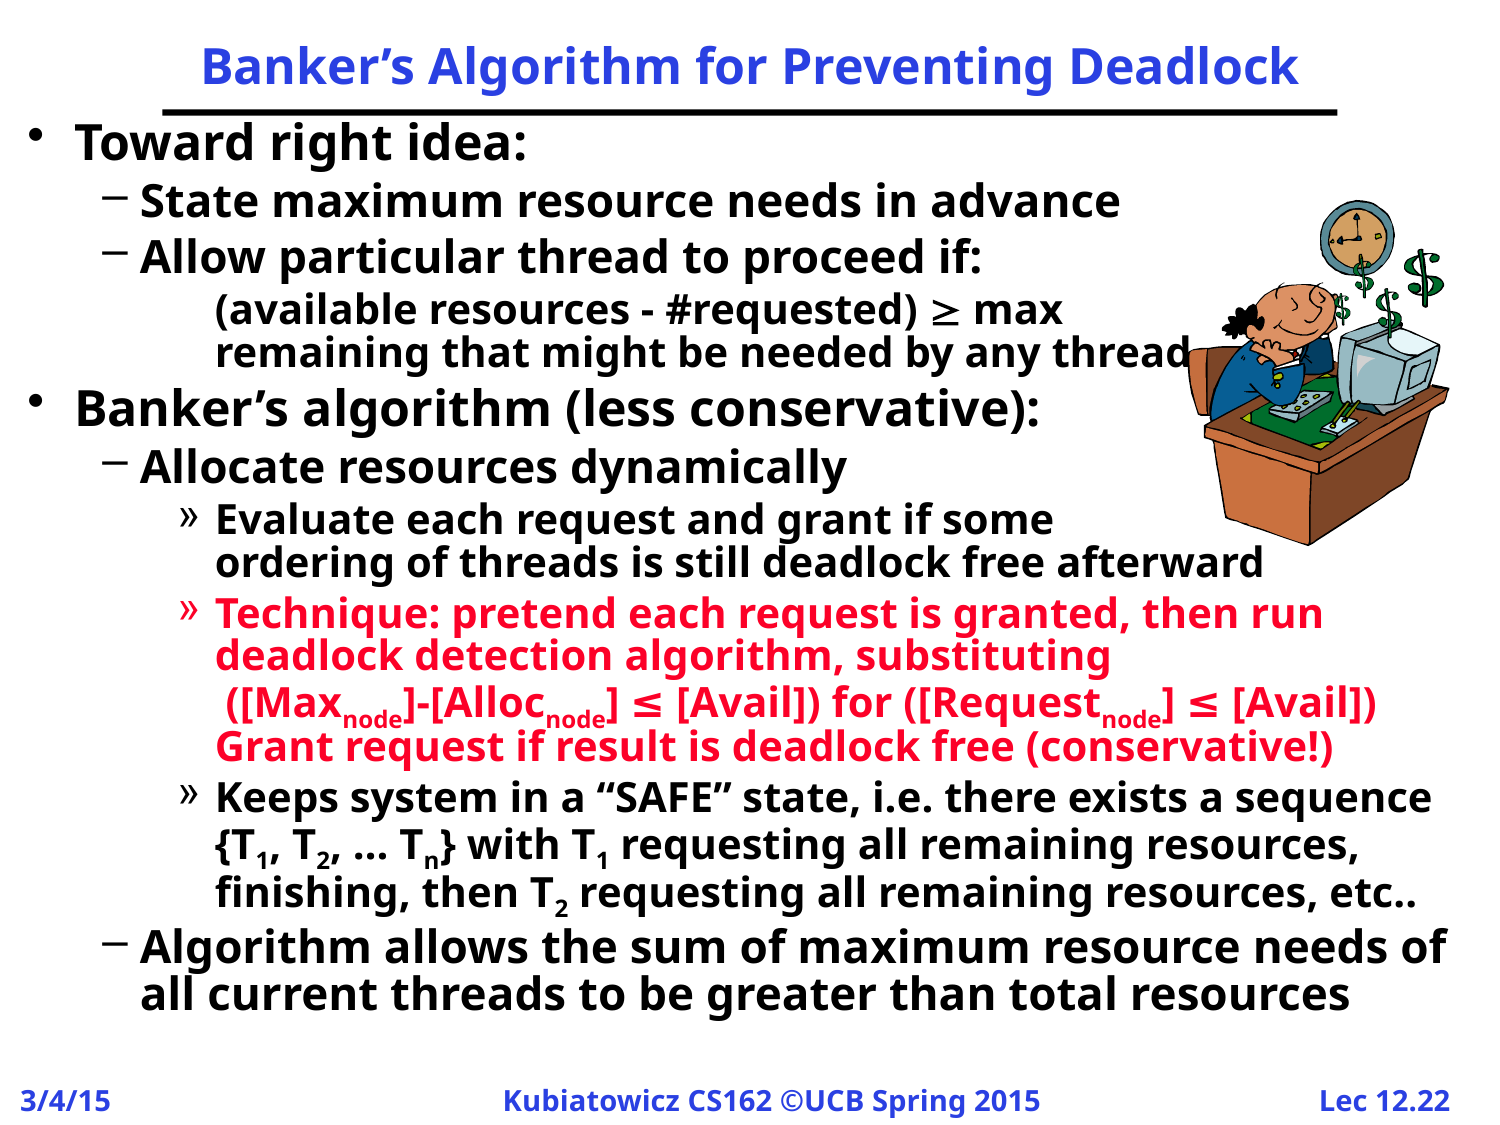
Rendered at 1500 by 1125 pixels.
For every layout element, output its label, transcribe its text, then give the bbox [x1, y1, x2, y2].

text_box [1187, 199, 1450, 547]
list Toward right idea: State maximum resource needs in advance Allow particular thread to proceed if: (available resources - #requested)  max remaining that might be needed by any thread Banker’s algorithm (less conservative): Allocate resources dynamically Evaluate each request and grant if some ordering of threads is still deadlock free afterward Technique: pretend each request is granted, then run deadlock detection algorithm, substituting ([Maxnode]-[Allocnode] ≤ [Avail]) for ([Requestnode] ≤ [Avail]) Grant request if result is deadlock free (conservative!) Keeps system in a “SAFE” state, i.e. there exists a sequence {T1, T2, … Tn} with T1 requesting all remaining resources, finishing, then T2 requesting all remaining resources, etc.. Algorithm allows the sum of maximum resource needs of all current threads to be greater than total resources [12, 112, 1488, 1125]
title Banker’s Algorithm for Preventing Deadlock [162, 24, 1338, 113]
